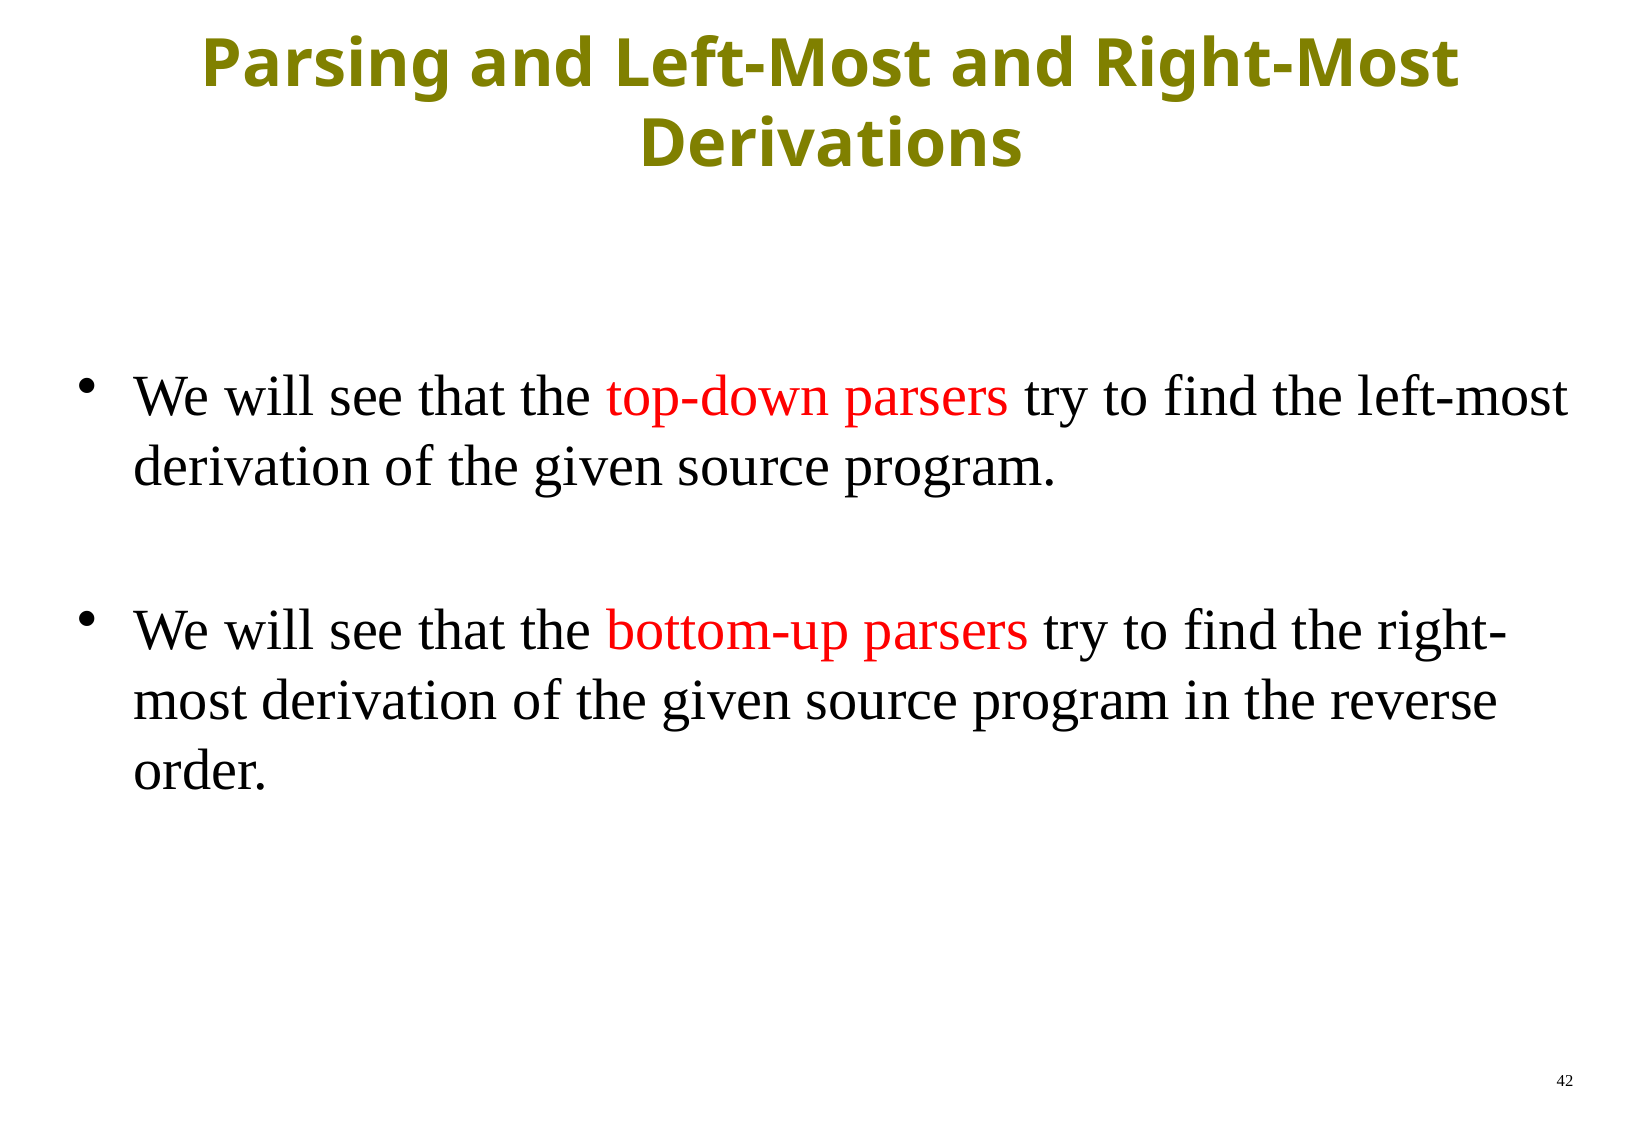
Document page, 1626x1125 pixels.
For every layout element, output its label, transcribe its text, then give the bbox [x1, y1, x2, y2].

list We will see that the top-down parsers try to find the left-most derivation of the given source program. We will see that the bottom-up parsers try to find the right-most derivation of the given source program in the reverse order. [62, 350, 1600, 1038]
title Parsing and Left-Most and Right-Most Derivations [62, 24, 1600, 175]
slide_number 42 [1250, 1062, 1589, 1100]
